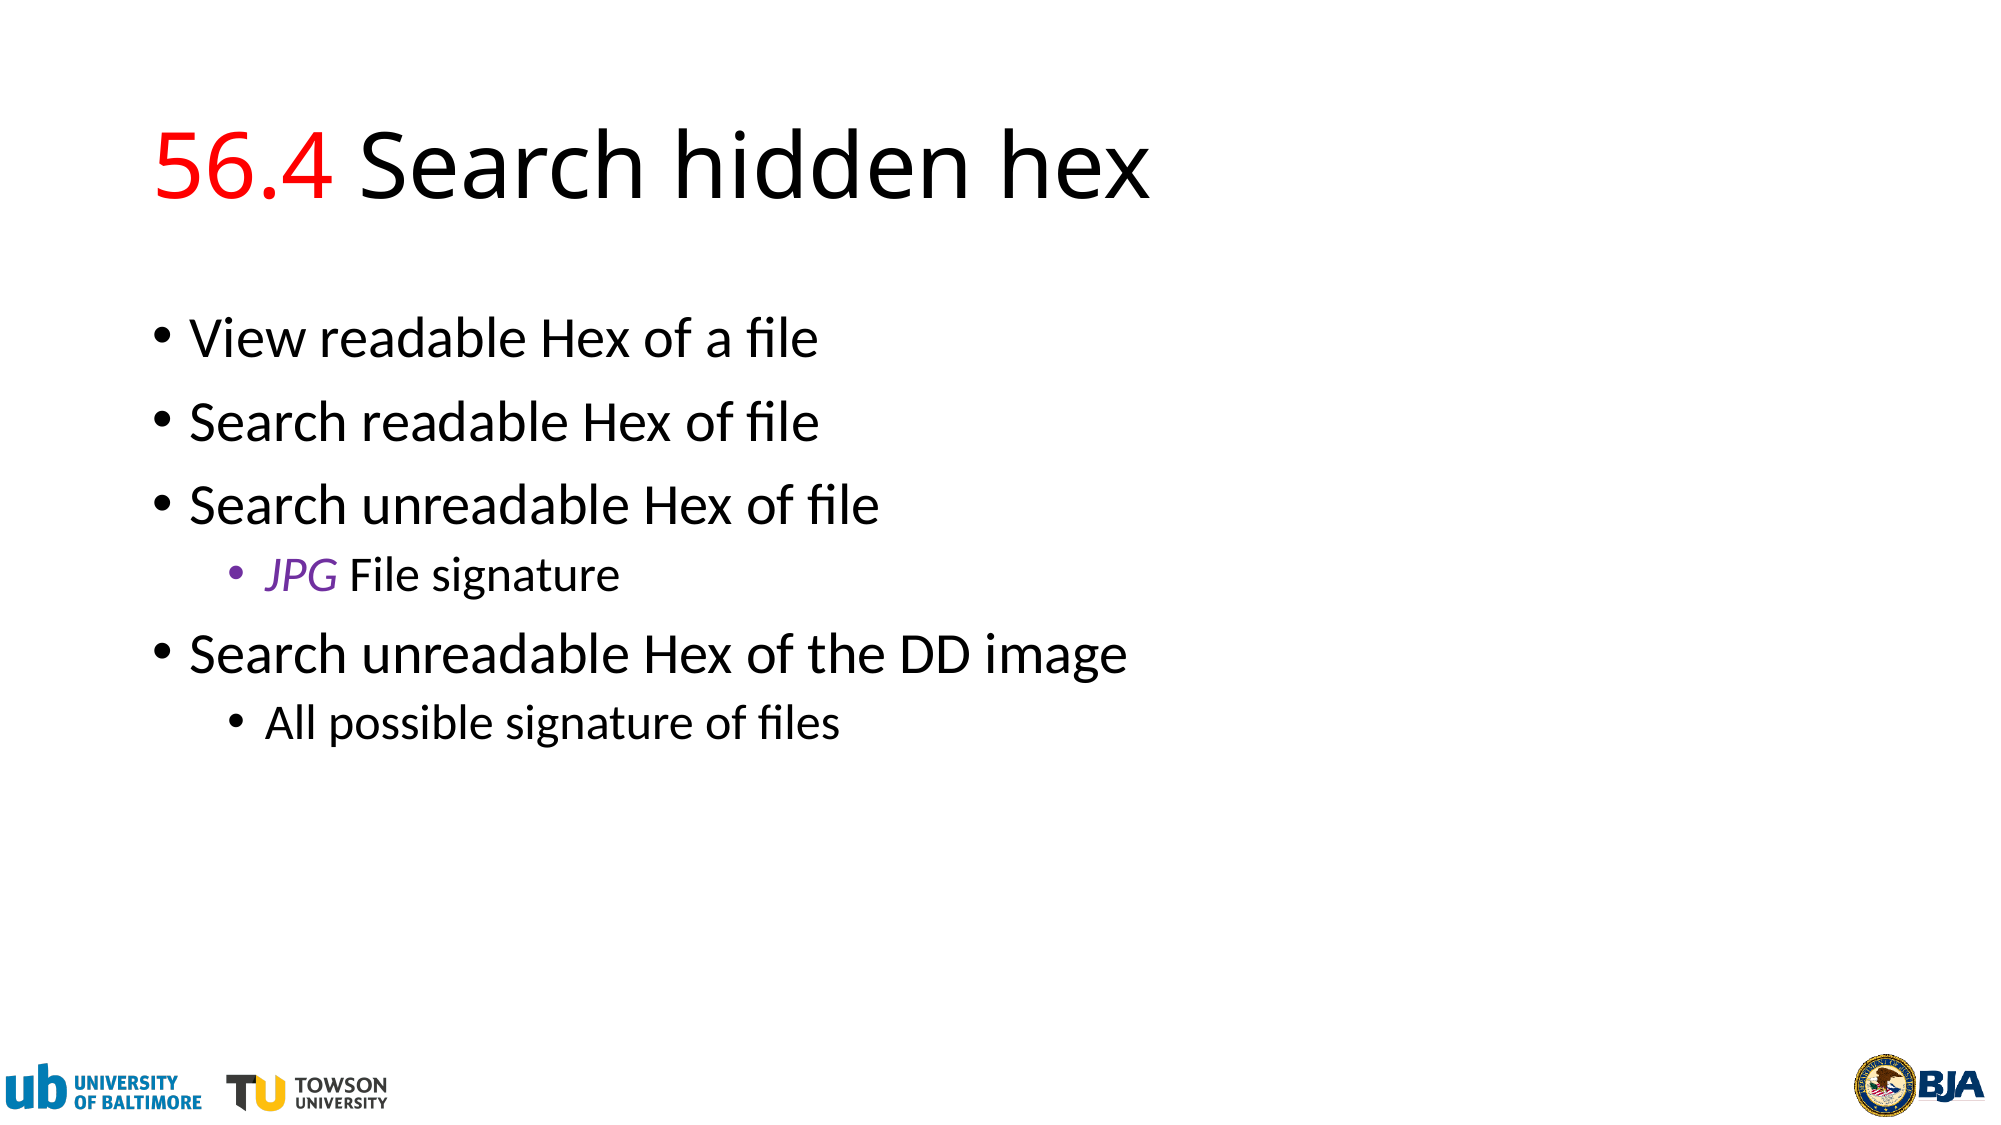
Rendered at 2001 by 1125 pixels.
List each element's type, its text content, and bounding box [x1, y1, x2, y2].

picture [0, 1031, 407, 1125]
list View readable Hex of a file Search readable Hex of file Search unreadable Hex of file JPG File signature Search unreadable Hex of the DD image All possible signature of files [137, 299, 1863, 1014]
title 56.4 Search hidden hex [137, 59, 1863, 278]
picture [1854, 1054, 1986, 1117]
